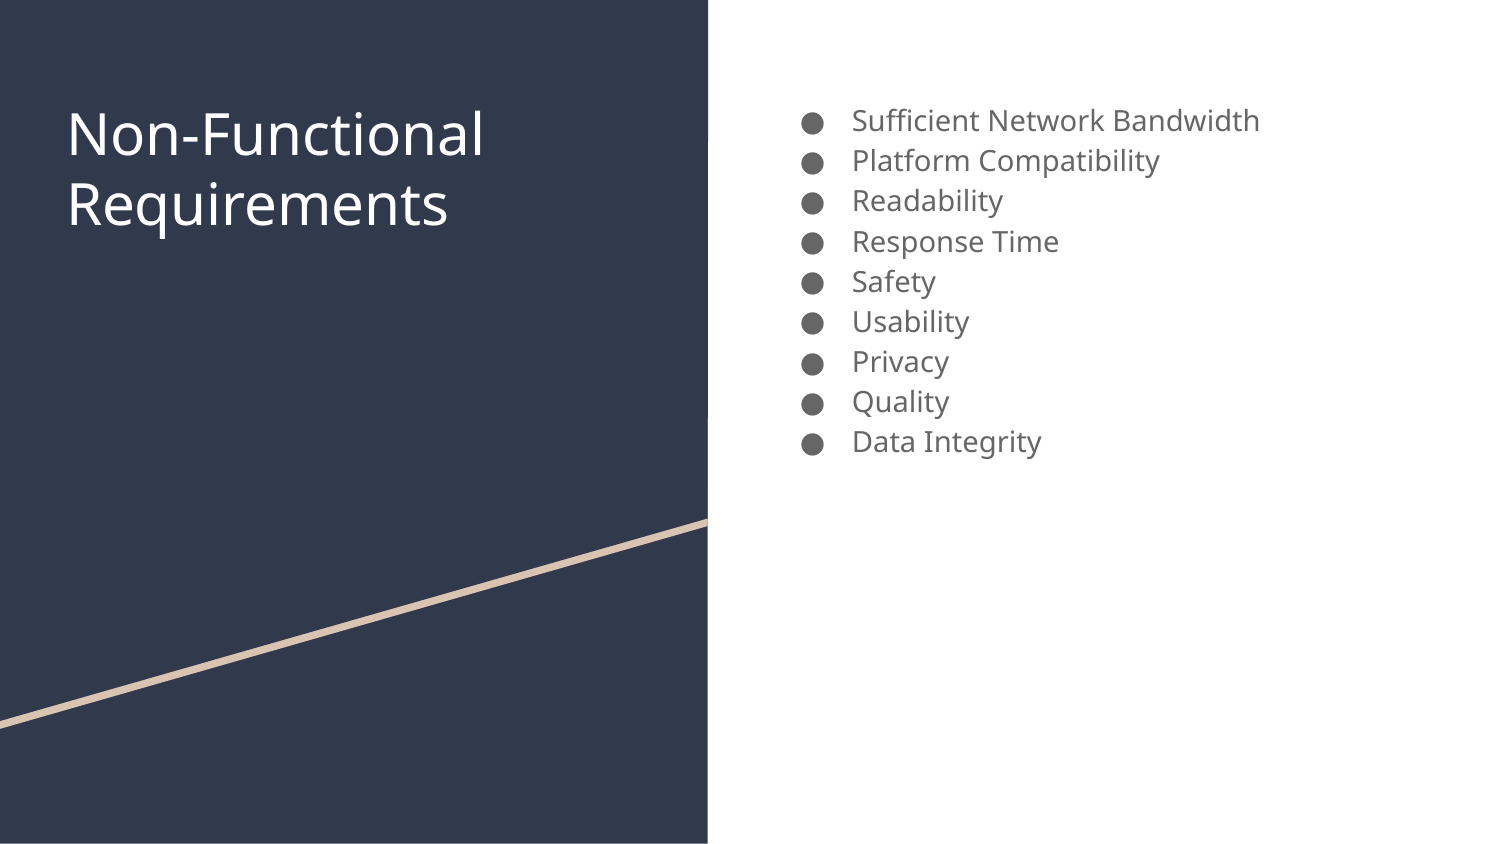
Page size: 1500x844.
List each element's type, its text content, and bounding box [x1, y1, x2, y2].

title Non-Functional Requirements [51, 82, 660, 494]
list Sufficient Network Bandwidth Platform Compatibility Readability Response Time Safety Usability Privacy Quality Data Integrity [761, 82, 1446, 755]
